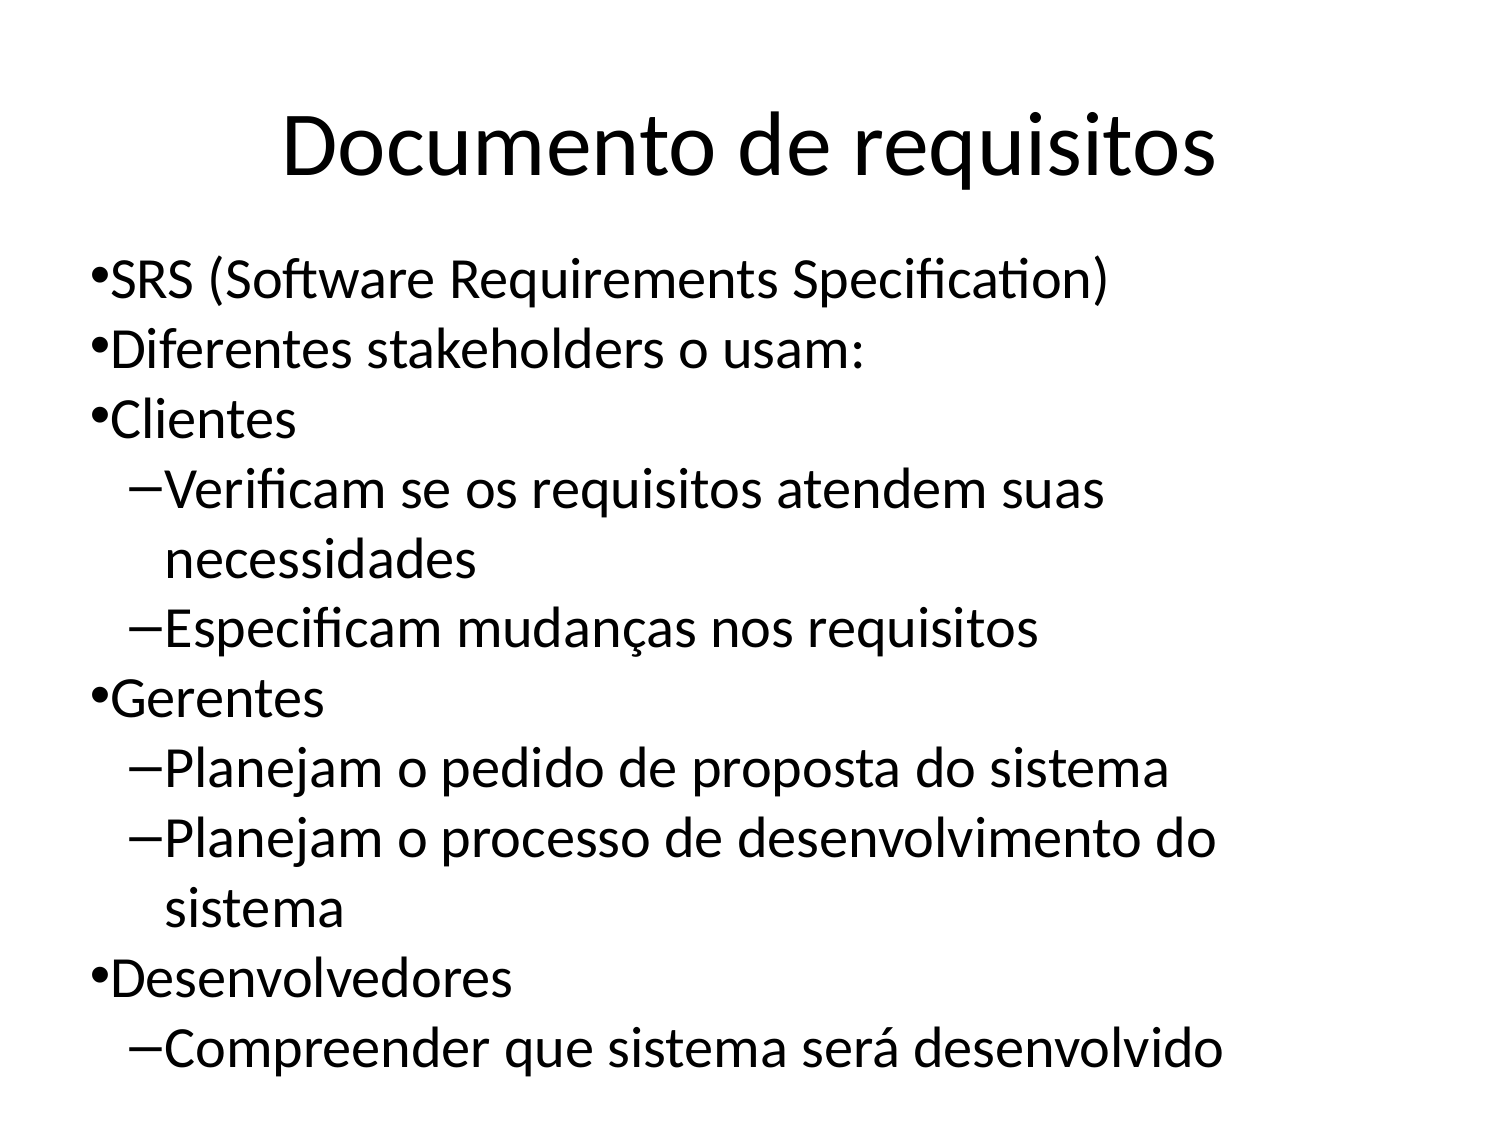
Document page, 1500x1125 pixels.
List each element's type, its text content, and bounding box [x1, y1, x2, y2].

text_box Documento de requisitos [75, 45, 1425, 232]
text_box SRS (Software Requirements Specification) Diferentes stakeholders o usam: Clientes Verificam se os requisitos atendem suas necessidades Especificam mudanças nos requisitos Gerentes Planejam o pedido de proposta do sistema Planejam o processo de desenvolvimento do sistema Desenvolvedores Compreender que sistema será desenvolvido [75, 232, 1425, 975]
